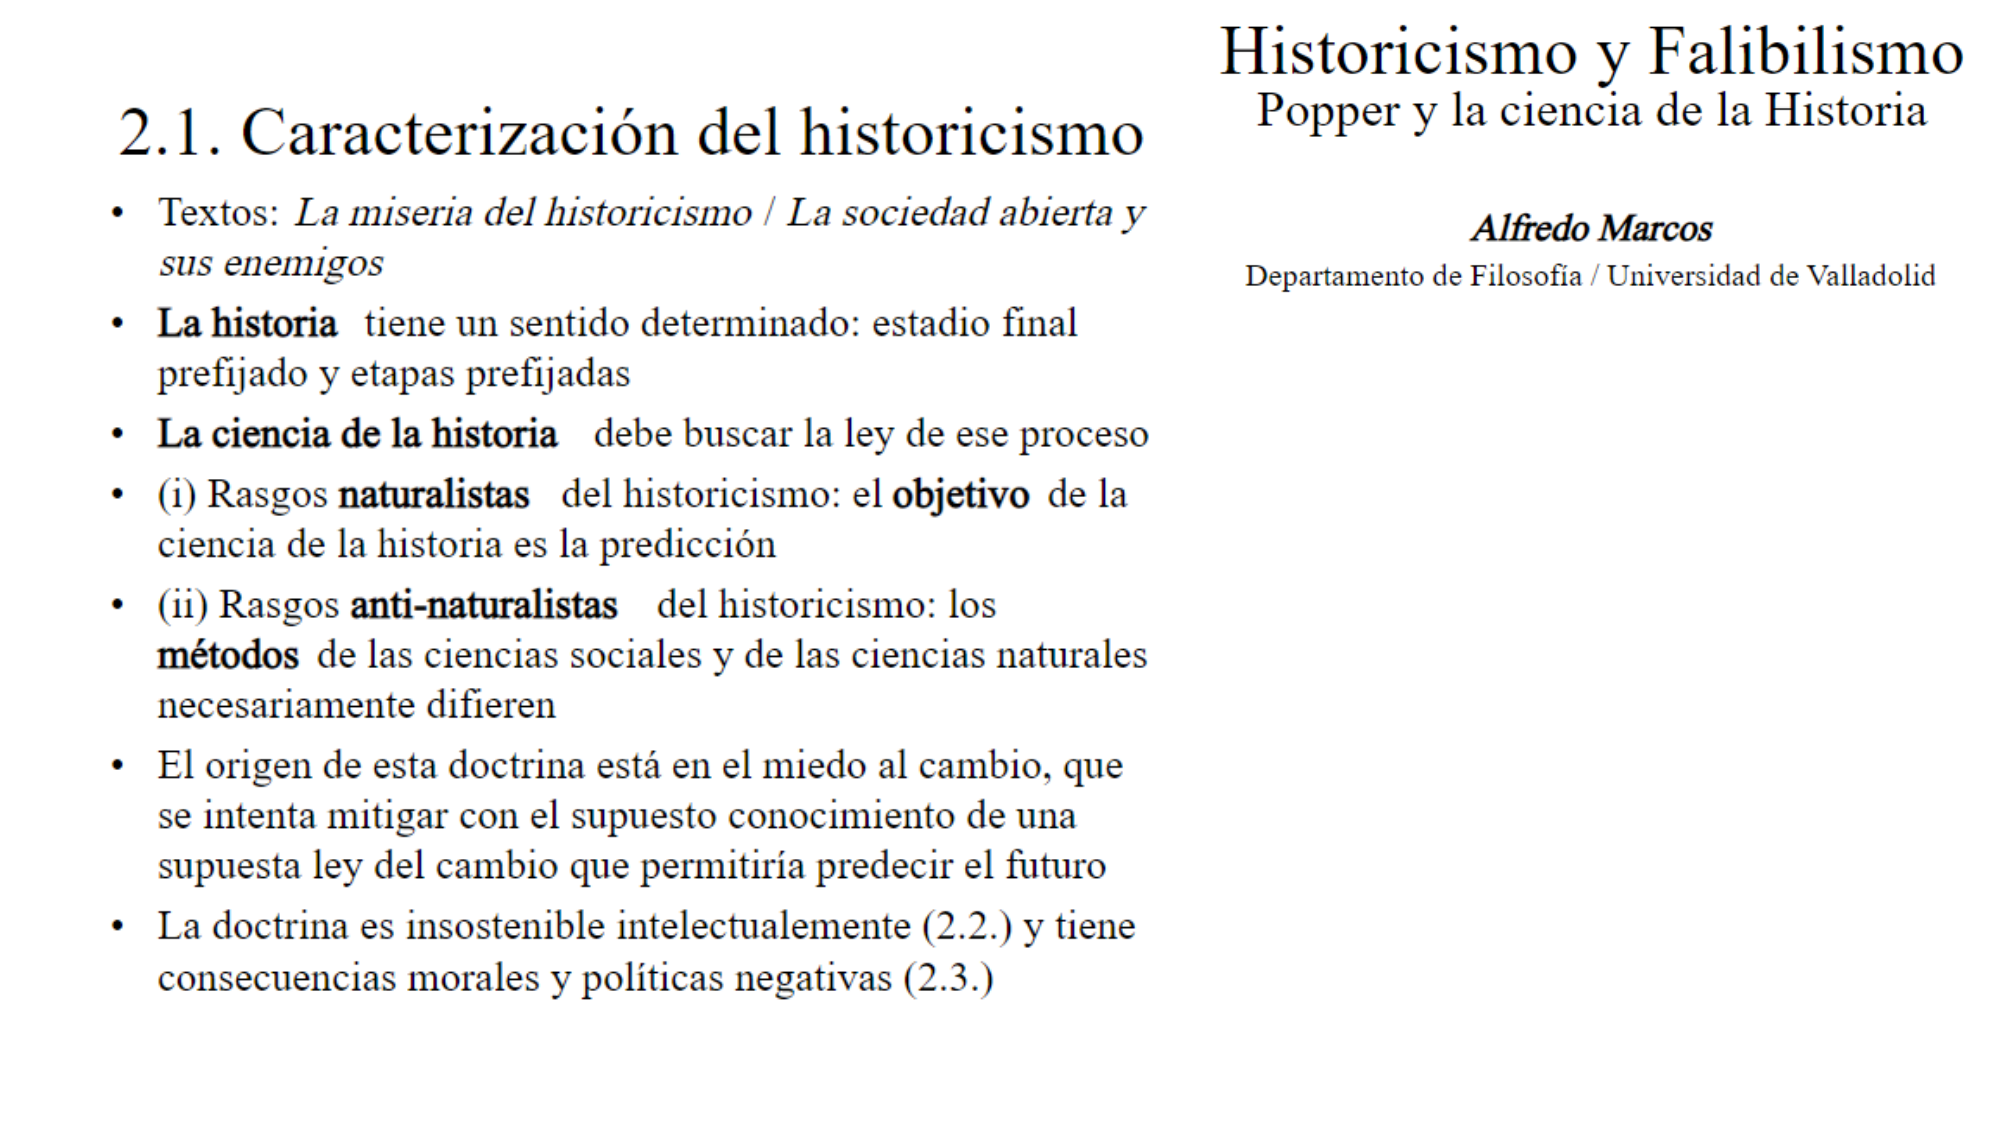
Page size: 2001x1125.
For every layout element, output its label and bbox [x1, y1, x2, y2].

picture [83, 98, 1180, 1010]
picture [1213, 16, 1975, 300]
